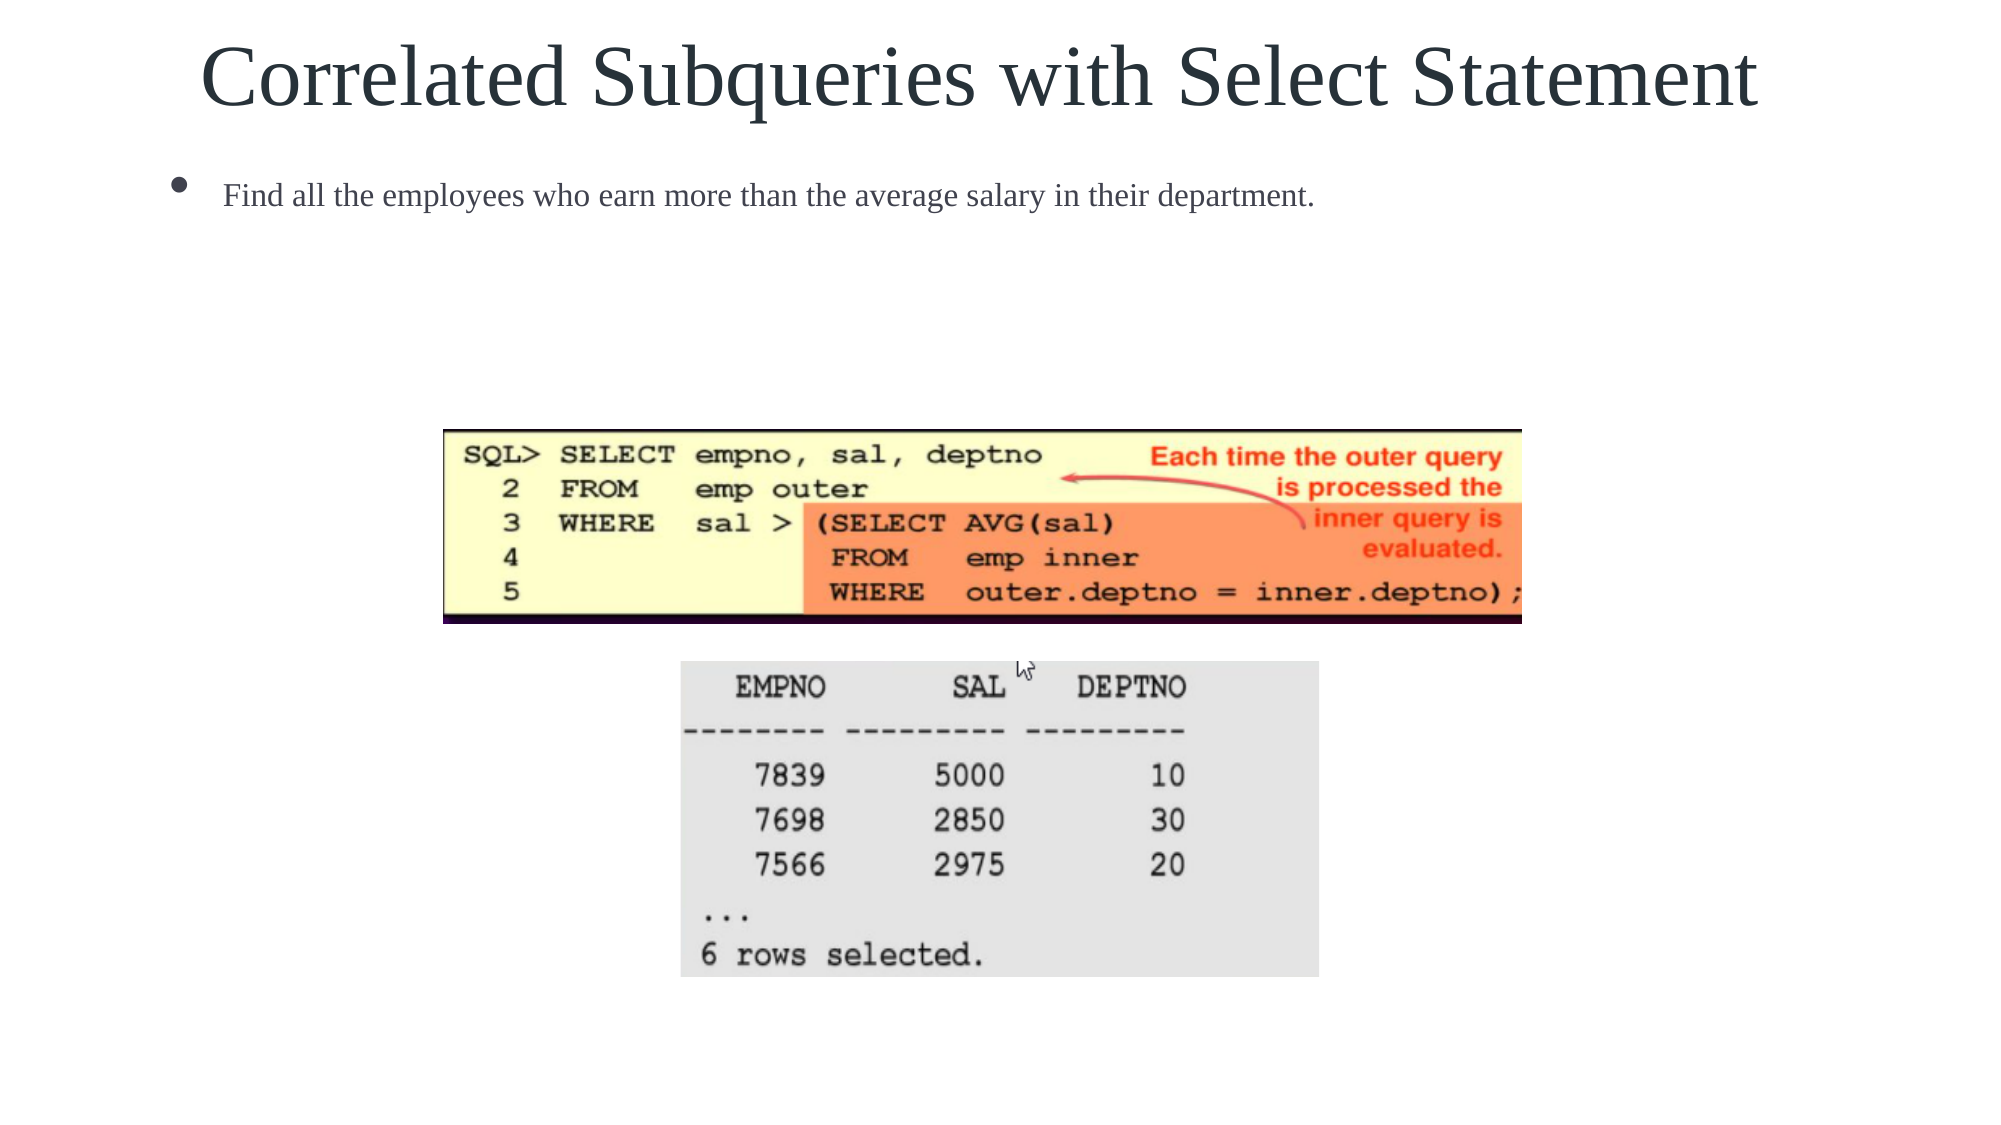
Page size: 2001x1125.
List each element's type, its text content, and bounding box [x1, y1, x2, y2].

picture [442, 429, 1523, 624]
picture [680, 660, 1320, 977]
list Find all the employees who earn more than the average salary in their department. [154, 148, 1922, 979]
title Correlated Subqueries with Select Statement [97, 22, 1865, 133]
